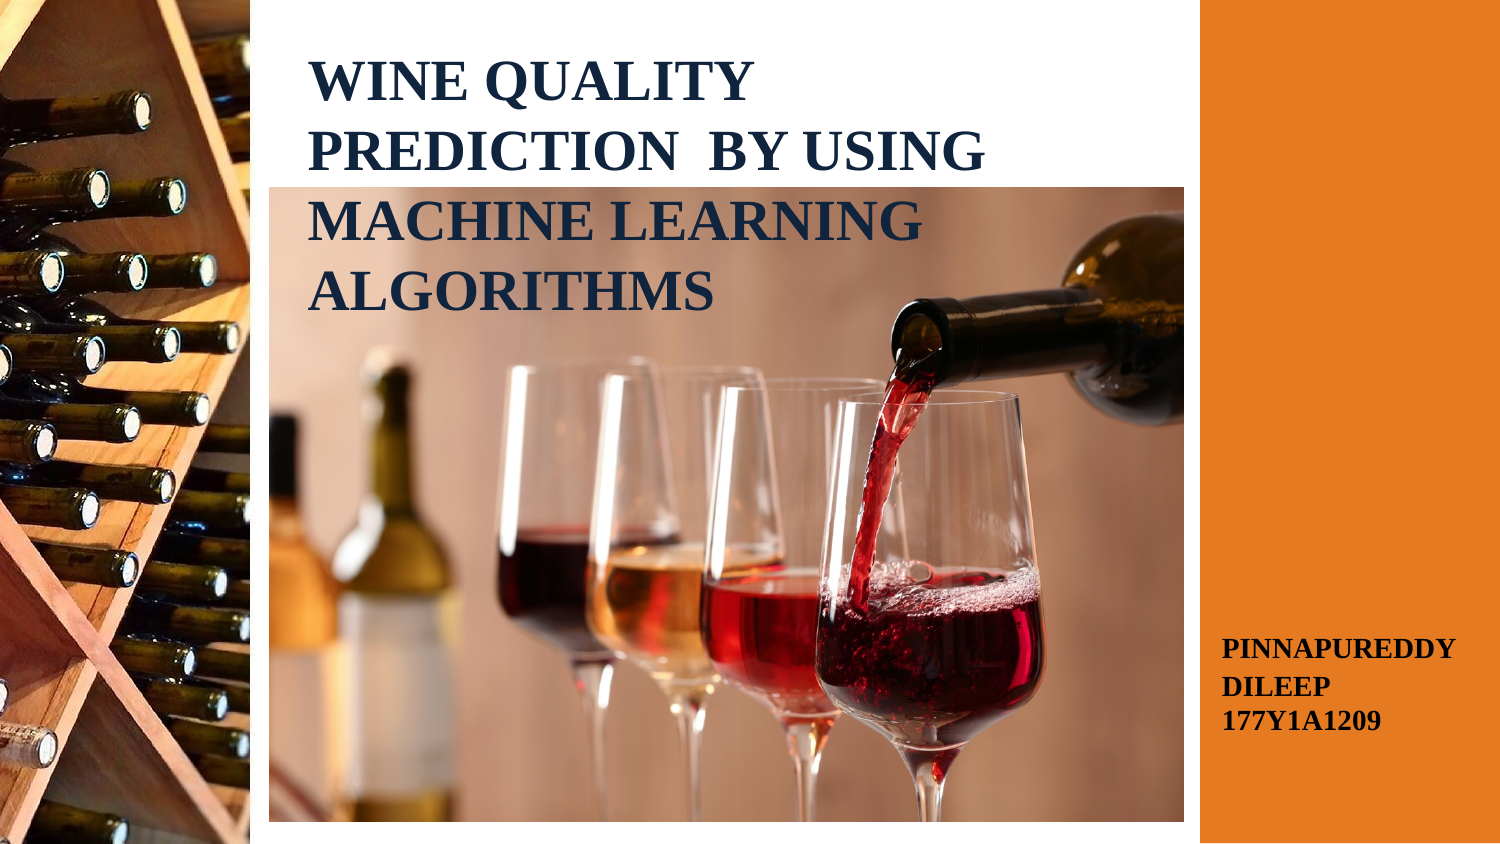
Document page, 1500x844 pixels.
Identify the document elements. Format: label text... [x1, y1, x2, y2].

text_box PINNAPUREDDY DILEEP 177Y1A1209 [1207, 609, 1500, 745]
picture [269, 187, 1184, 822]
text_box [0, 0, 257, 844]
text_box [1200, 0, 1500, 844]
text_box WINE QUALITY PREDICTION BY USING MACHINE LEARNING ALGORITHMS [292, 35, 1131, 185]
